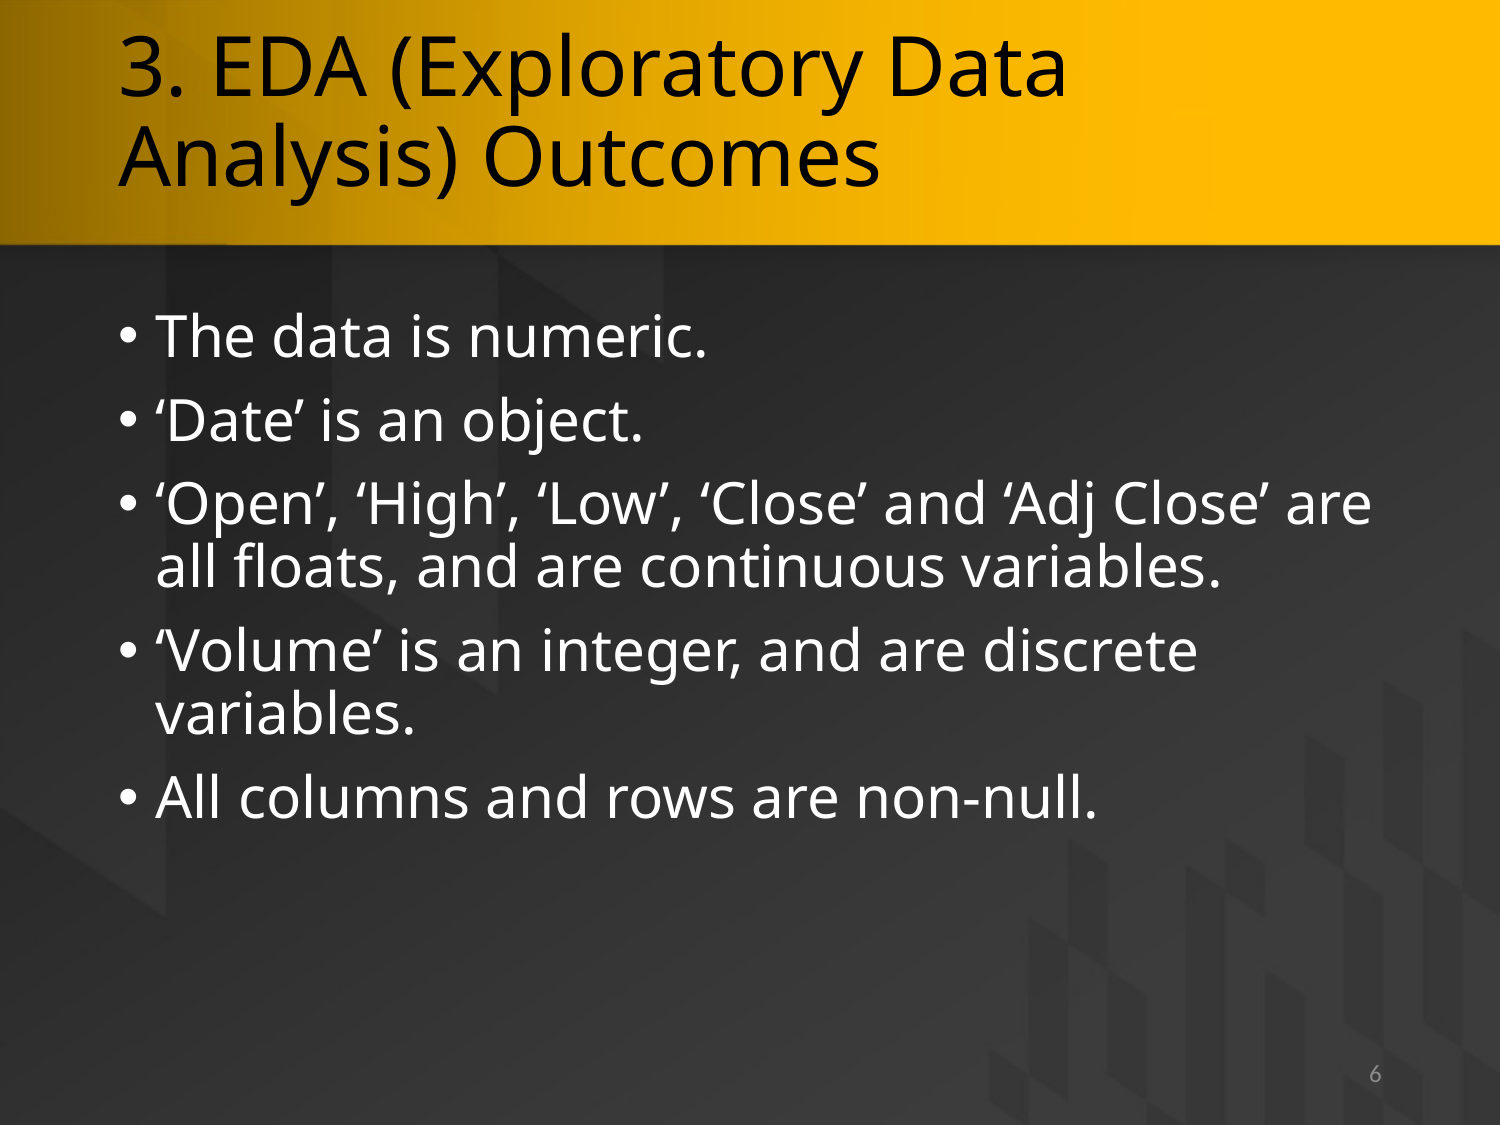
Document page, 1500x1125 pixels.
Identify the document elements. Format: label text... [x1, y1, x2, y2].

list The data is numeric. ‘Date’ is an object. ‘Open’, ‘High’, ‘Low’, ‘Close’ and ‘Adj Close’ are all floats, and are continuous variables. ‘Volume’ is an integer, and are discrete variables. All columns and rows are non-null. [103, 299, 1397, 1014]
slide_number 6 [1059, 1042, 1397, 1103]
title 3. EDA (Exploratory Data Analysis) Outcomes [103, 7, 1115, 212]
picture [0, 0, 1500, 1125]
